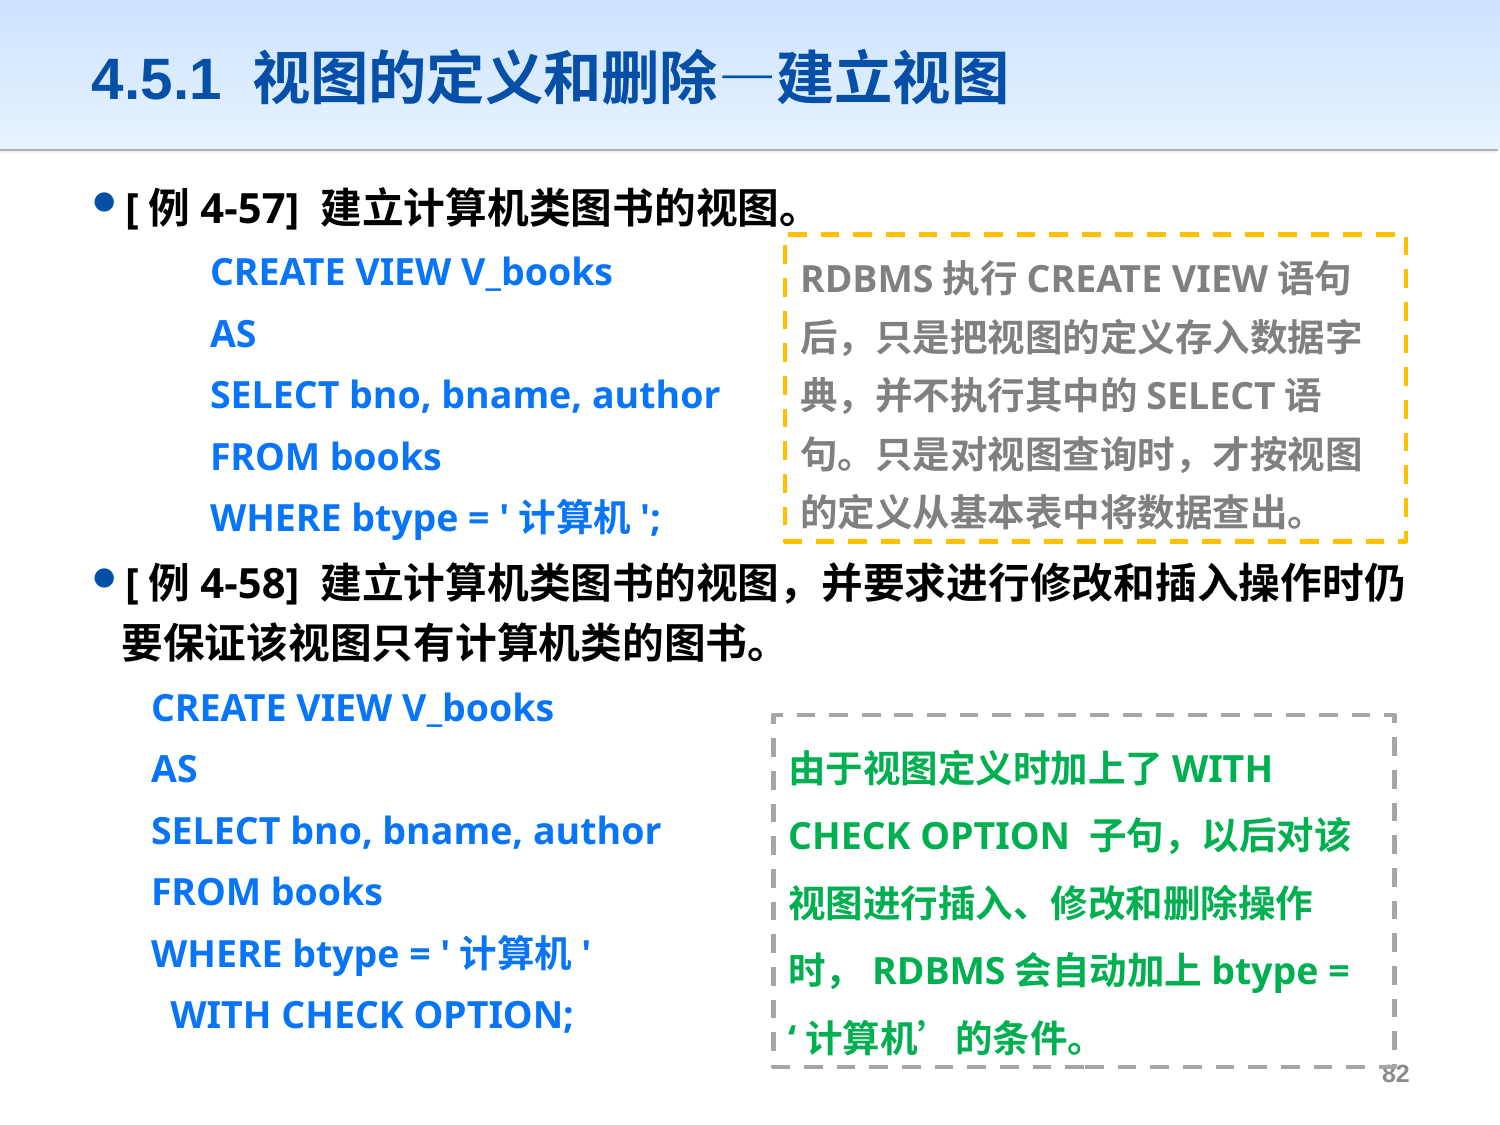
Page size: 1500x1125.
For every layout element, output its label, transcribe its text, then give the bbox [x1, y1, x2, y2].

slide_number 81 [1074, 1042, 1425, 1103]
text_box RDBMS执行CREATE VIEW语句后，只是把视图的定义存入数据字典，并不执行其中的SELECT语句。只是对视图查询时，才按视图的定义从基本表中将数据查出。 [785, 234, 1407, 542]
text_box 由于视图定义时加上了WITH CHECK OPTION 子句，以后对该视图进行插入、修改和删除操作时，RDBMS会自动加上btype = ‘计算机’的条件。 [773, 714, 1395, 1068]
list [例4-57] 建立计算机类图书的视图。 CREATE VIEW V_books AS SELECT bno, bname, author FROM books WHERE btype = '计算机'; [例4-58] 建立计算机类图书的视图，并要求进行修改和插入操作时仍要保证该视图只有计算机类的图书。 CREATE VIEW V_books AS SELECT bno, bname, author FROM books WHERE btype = '计算机' WITH CHECK OPTION; [76, 163, 1424, 1079]
title 4.5.1 视图的定义和删除—建立视图 [76, 23, 1424, 131]
